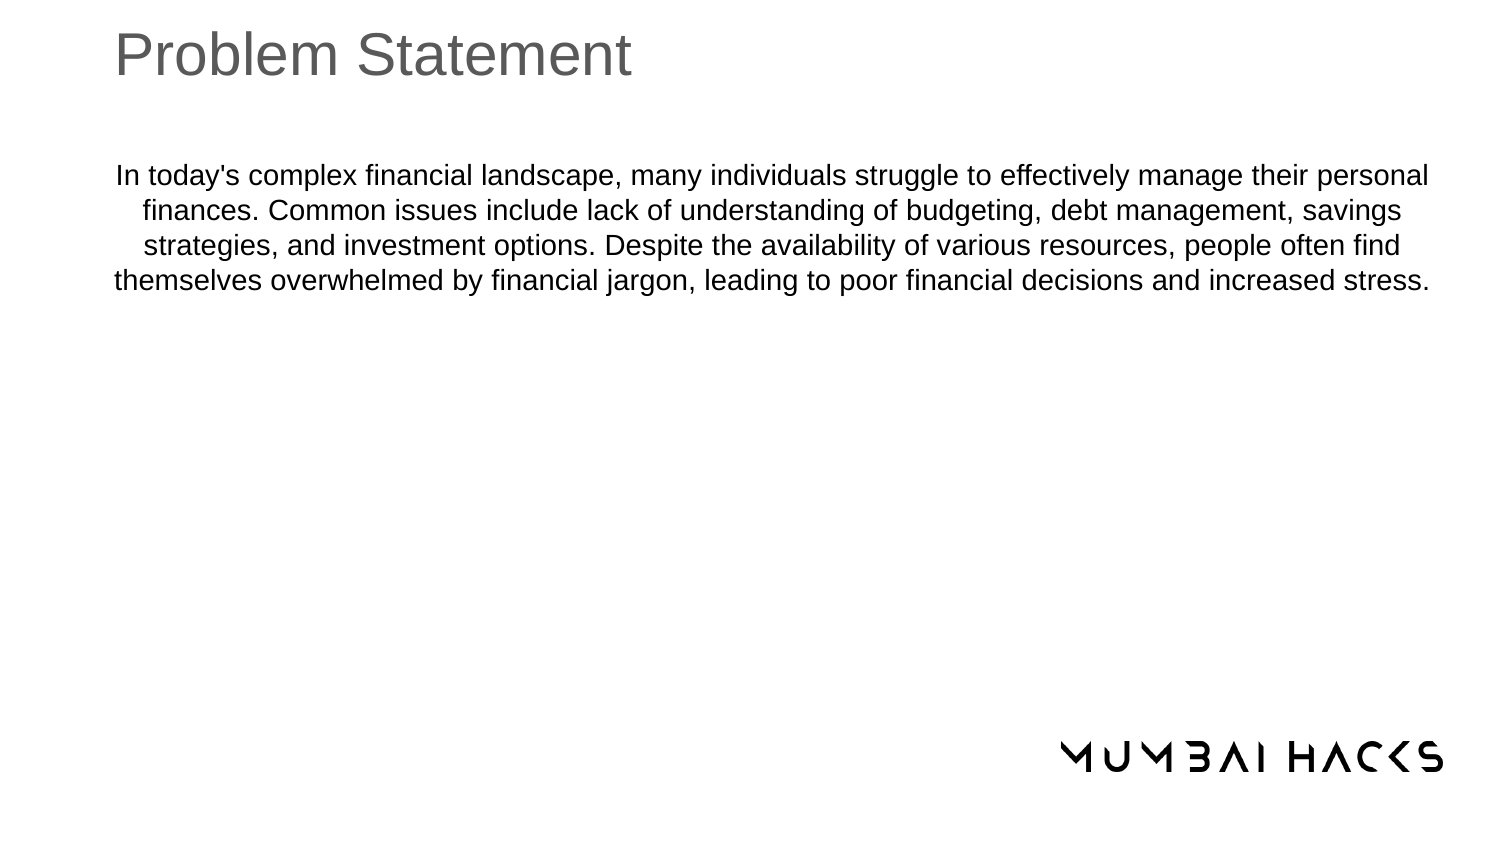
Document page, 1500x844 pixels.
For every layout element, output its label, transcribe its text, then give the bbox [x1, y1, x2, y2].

text_box Problem Statement [0, 0, 748, 103]
text_box In today's complex financial landscape, many individuals struggle to effectively manage their personal finances. Common issues include lack of understanding of budgeting, debt management, savings strategies, and investment options. Despite the availability of various resources, people often find themselves overwhelmed by financial jargon, leading to poor financial decisions and increased stress. [56, 148, 1490, 304]
picture [1061, 741, 1443, 772]
